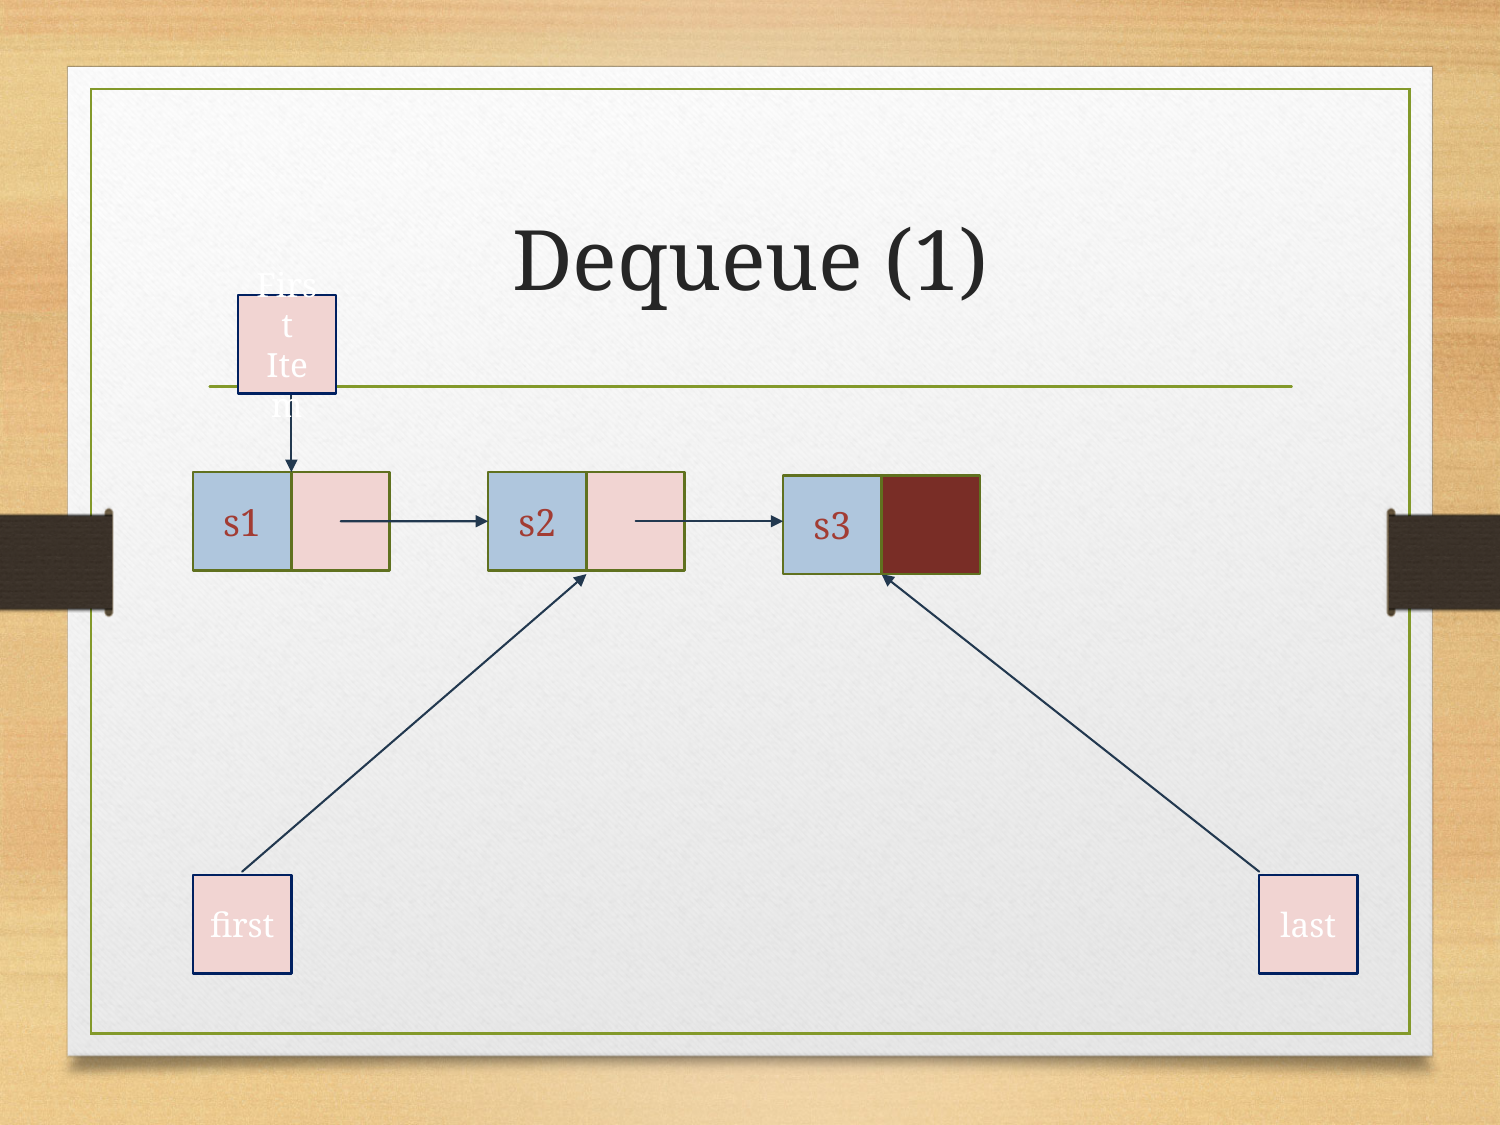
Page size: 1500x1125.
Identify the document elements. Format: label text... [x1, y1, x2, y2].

text_box First Item [237, 294, 337, 395]
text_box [192, 471, 390, 571]
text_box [782, 475, 981, 575]
picture [0, 0, 1500, 1125]
text_box first [192, 874, 293, 975]
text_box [241, 573, 587, 872]
text_box last [1258, 874, 1359, 975]
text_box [487, 471, 686, 571]
title Dequeue (1) [193, 150, 1309, 365]
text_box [881, 573, 1260, 872]
